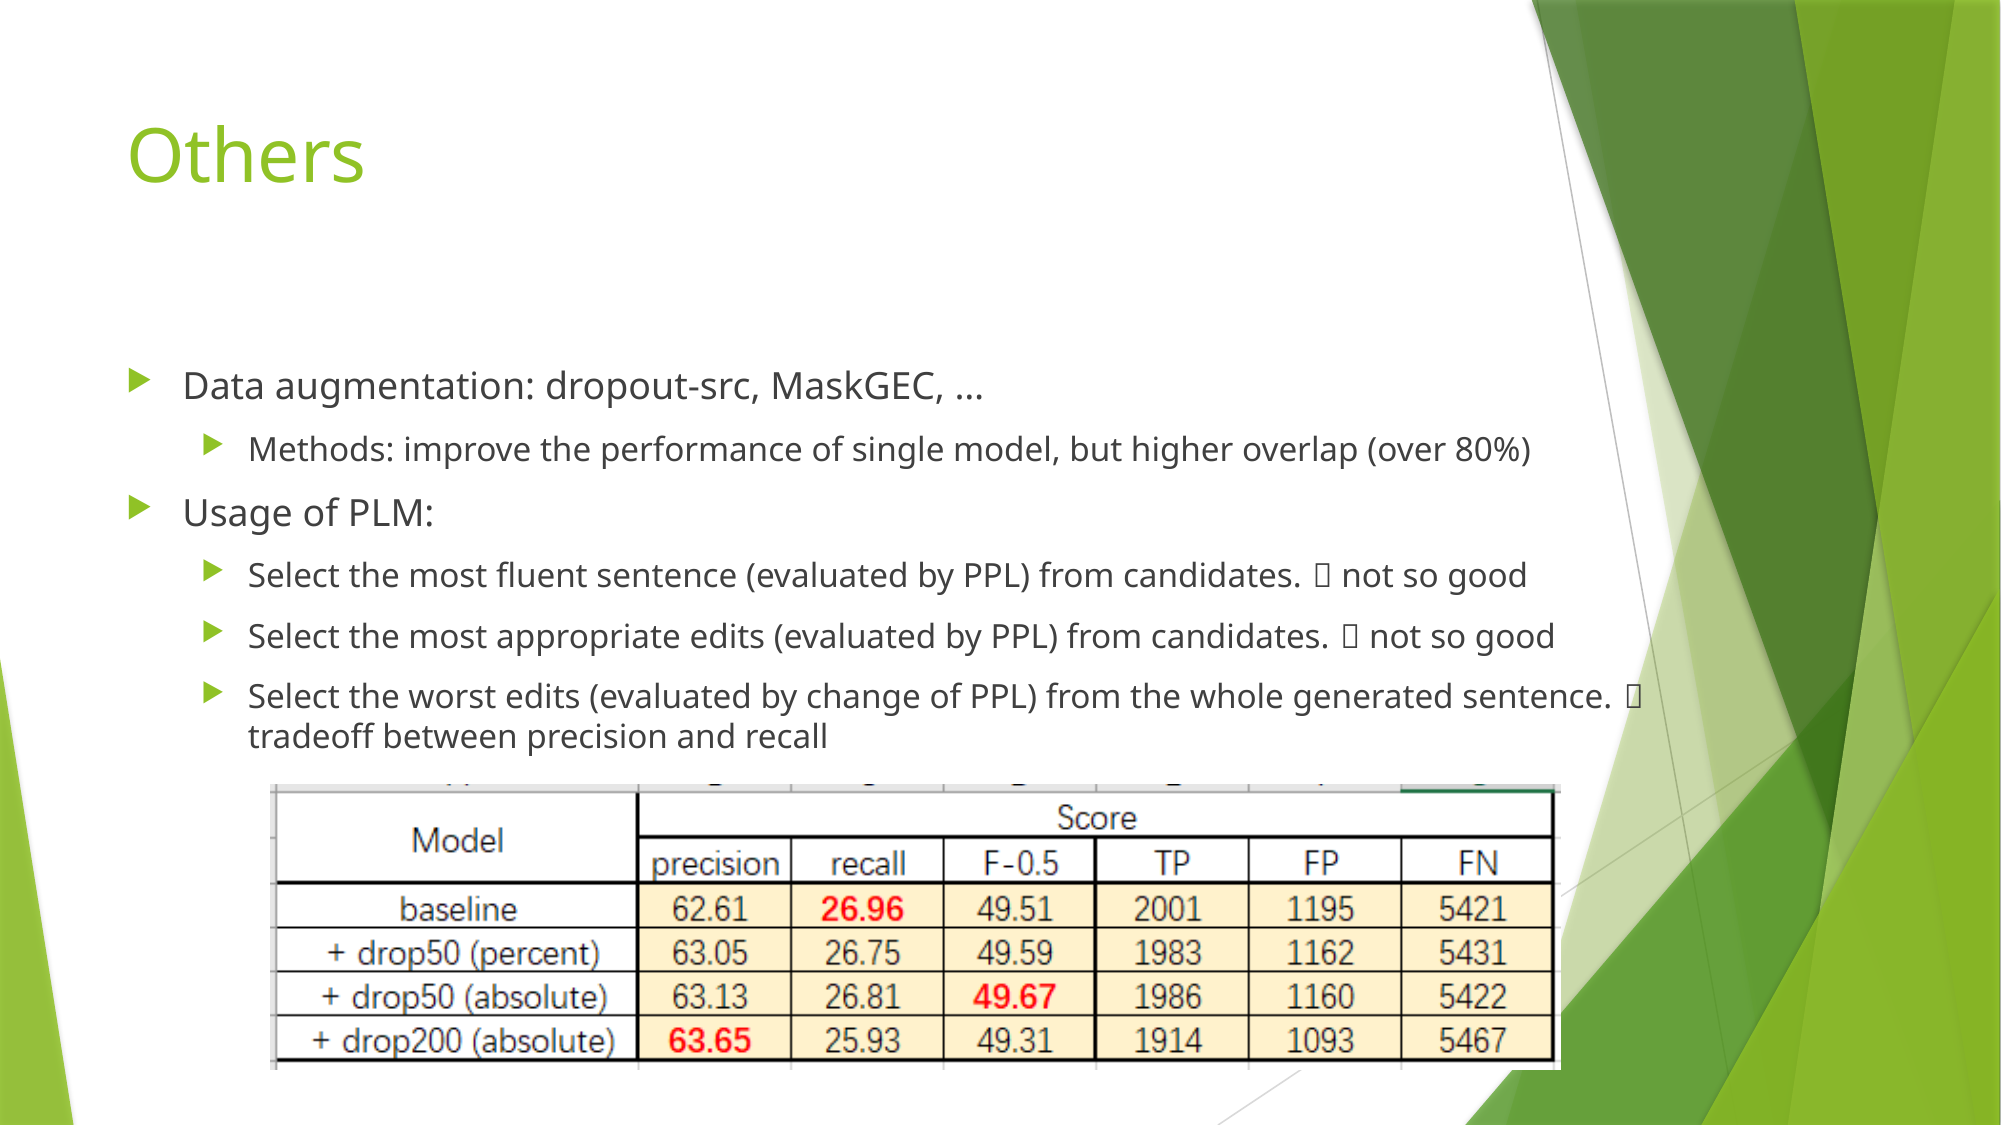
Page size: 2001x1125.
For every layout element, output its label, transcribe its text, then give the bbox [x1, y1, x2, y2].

list Data augmentation: dropout-src, MaskGEC, … Methods: improve the performance of single model, but higher overlap (over 80%) Usage of PLM: Select the most fluent sentence (evaluated by PPL) from candidates.  not so good Select the most appropriate edits (evaluated by PPL) from candidates.  not so good Select the worst edits (evaluated by change of PPL) from the whole generated sentence.  tradeoff between precision and recall [111, 354, 1720, 992]
title Others [111, 99, 1522, 317]
picture [269, 783, 1561, 1071]
